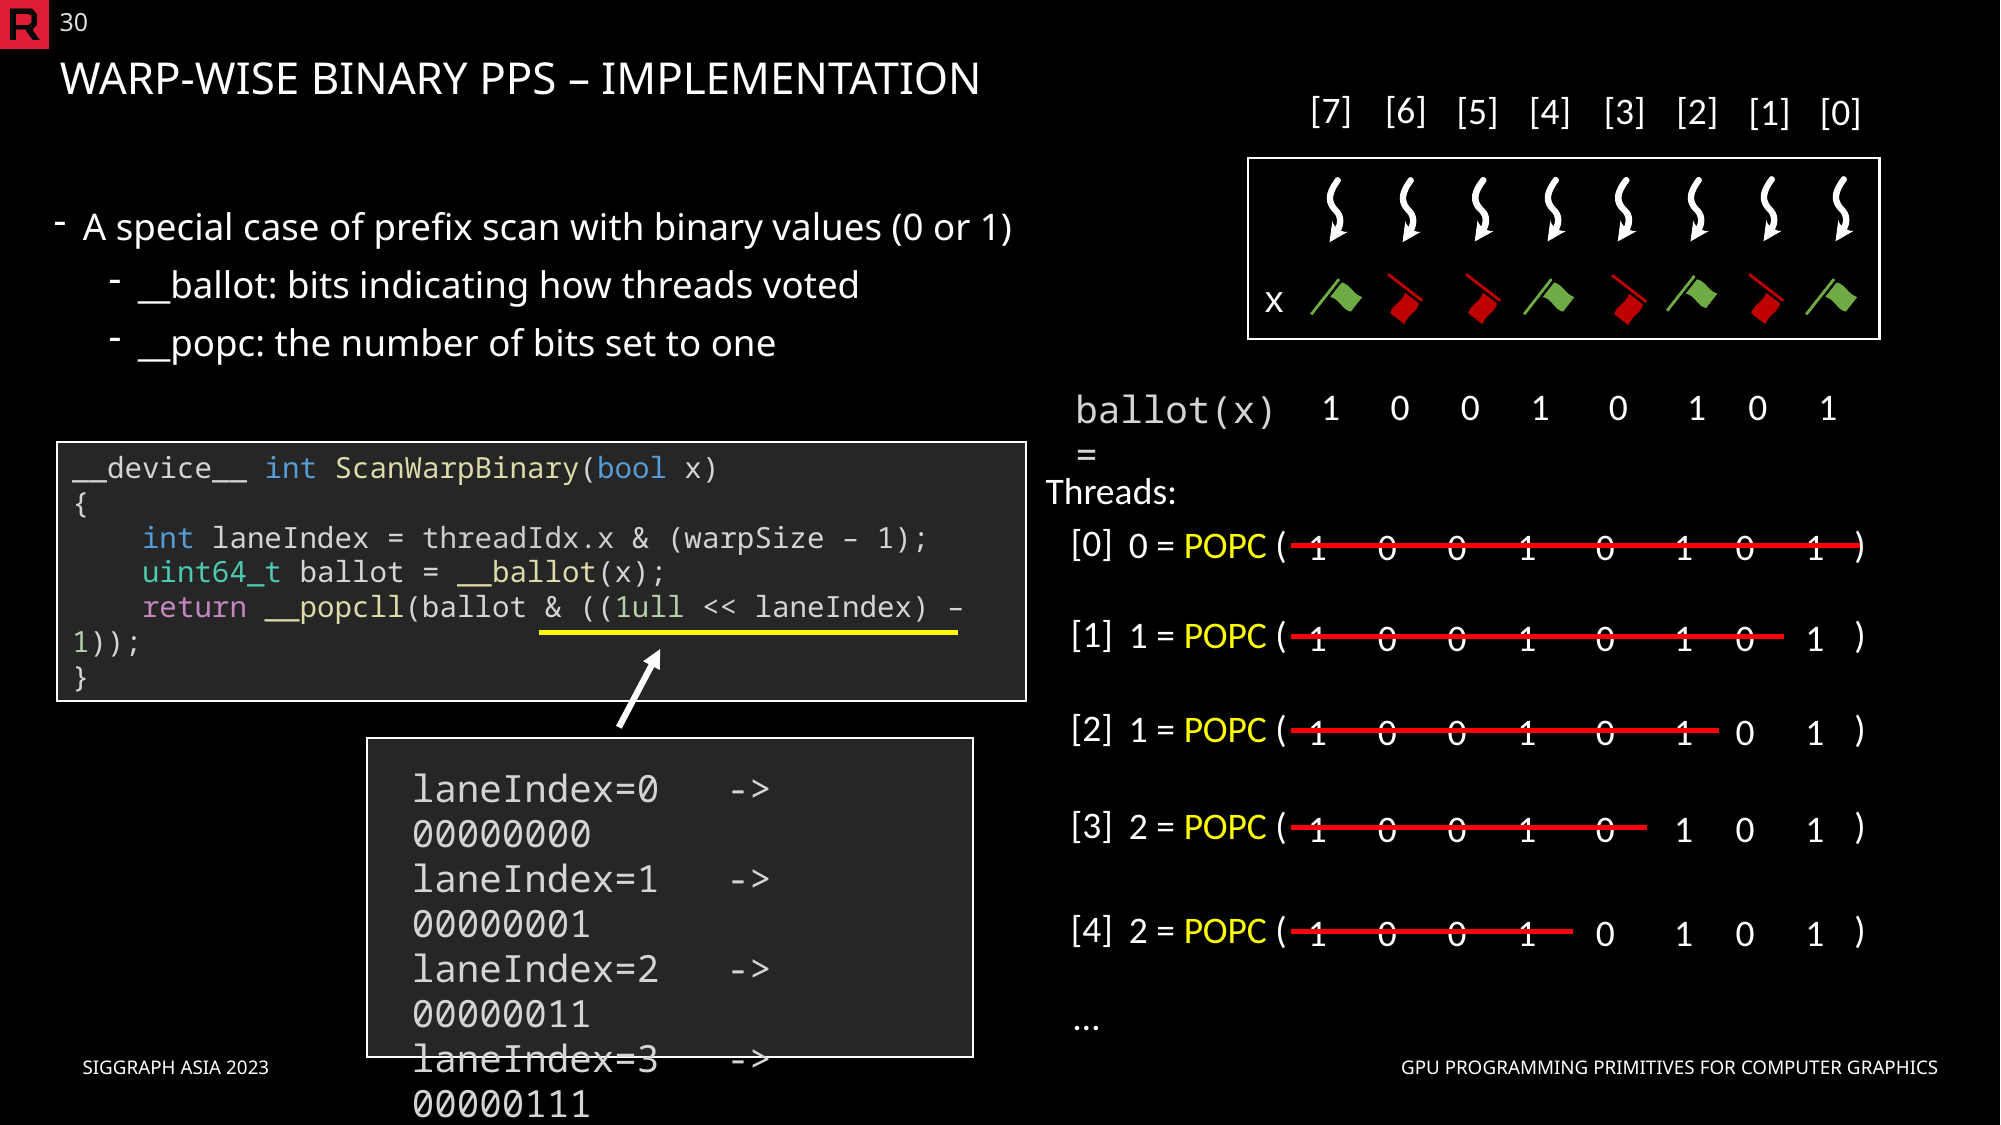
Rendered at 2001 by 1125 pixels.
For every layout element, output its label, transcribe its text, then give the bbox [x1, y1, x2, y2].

text_box [0] [1807, 80, 1878, 141]
text_box [2] [1063, 696, 1133, 757]
text_box [6] [1370, 78, 1443, 139]
text_box [1] [1733, 80, 1807, 141]
text_box Threads: [1038, 459, 1263, 520]
text_box __device__ int ScanWarpBinary(bool x) { int laneIndex = threadIdx.x & (warpSize – 1); uint64_t ballot = __ballot(x); return __popcll(ballot & ((1ull << laneIndex) – 1)); } [57, 441, 1027, 701]
text_box [2] [1662, 79, 1735, 140]
text_box ballot(x) = [1060, 378, 1320, 483]
text_box [4] [1515, 79, 1588, 140]
text_box 2 = POPC ( ) [1121, 794, 1893, 855]
text_box [366, 737, 973, 1058]
text_box [3] [1063, 793, 1133, 854]
list A special case of prefix scan with binary values (0 or 1) __ballot: bits indicating how threads voted __popc: the number of bits set to one [45, 200, 1030, 407]
title Warp-wise Binary PPS – Implementation [51, 48, 1958, 113]
text_box 2 = POPC ( ) [1121, 898, 1893, 959]
text_box [5] [1441, 79, 1515, 140]
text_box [618, 648, 661, 728]
text_box 1 0 0 1 0 1 0 1 [1313, 375, 1880, 436]
text_box 1 = POPC ( ) [1121, 603, 1893, 664]
text_box 1 0 0 1 0 1 0 1 [1300, 700, 1893, 761]
text_box 1 = POPC ( ) [1121, 697, 1893, 758]
text_box laneIndex=0 -> 00000000 laneIndex=1 -> 00000001 laneIndex=2 -> 00000011 laneIndex=3 -> 00000111 laneIndex=4 -> 00001111 … [404, 757, 973, 1125]
text_box [4] [1063, 897, 1133, 958]
text_box 1 0 0 1 0 1 0 1 [1300, 515, 1893, 576]
text_box [0] [1063, 520, 1133, 572]
text_box [7] [1295, 78, 1369, 138]
text_box 1 0 0 1 0 1 0 1 [1300, 797, 1893, 858]
slide_number 30 [57, 7, 89, 39]
text_box [3] [1589, 79, 1662, 140]
text_box 1 0 0 1 0 1 0 1 [1300, 606, 1893, 667]
text_box … [1066, 985, 1838, 1046]
picture [0, 0, 49, 49]
text_box [1] [1063, 602, 1133, 663]
text_box 0 = POPC ( ) [1121, 513, 1893, 574]
text_box 1 0 0 1 0 1 0 1 [1300, 901, 1893, 962]
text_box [1247, 157, 1880, 340]
